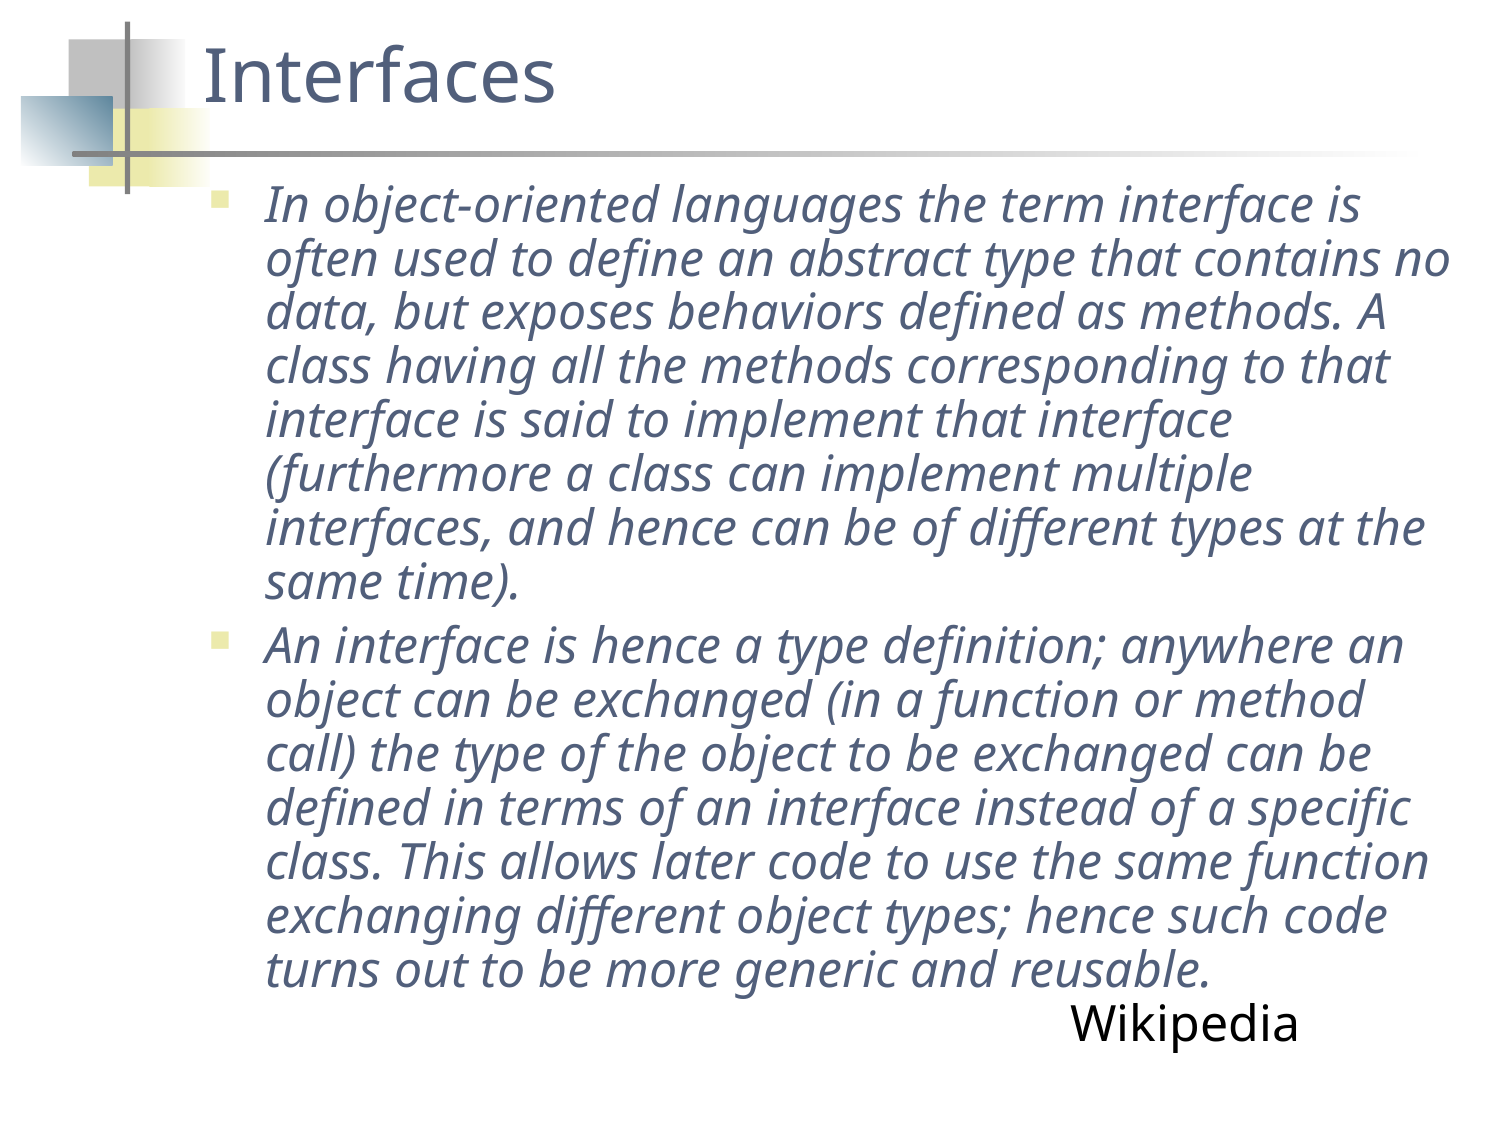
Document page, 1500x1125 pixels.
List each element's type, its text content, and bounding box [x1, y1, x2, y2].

title Interfaces [188, 22, 1468, 126]
slide_number [1112, 1037, 1426, 1113]
list In object-oriented languages the term interface is often used to define an abstract type that contains no data, but exposes behaviors defined as methods. A class having all the methods corresponding to that interface is said to implement that interface (furthermore a class can implement multiple interfaces, and hence can be of different types at the same time). An interface is hence a type definition; anywhere an object can be exchanged (in a function or method call) the type of the object to be exchanged can be defined in terms of an interface instead of a specific class. This allows later code to use the same function exchanging different object types; hence such code turns out to be more generic and reusable. Wikipedia [193, 171, 1470, 1007]
